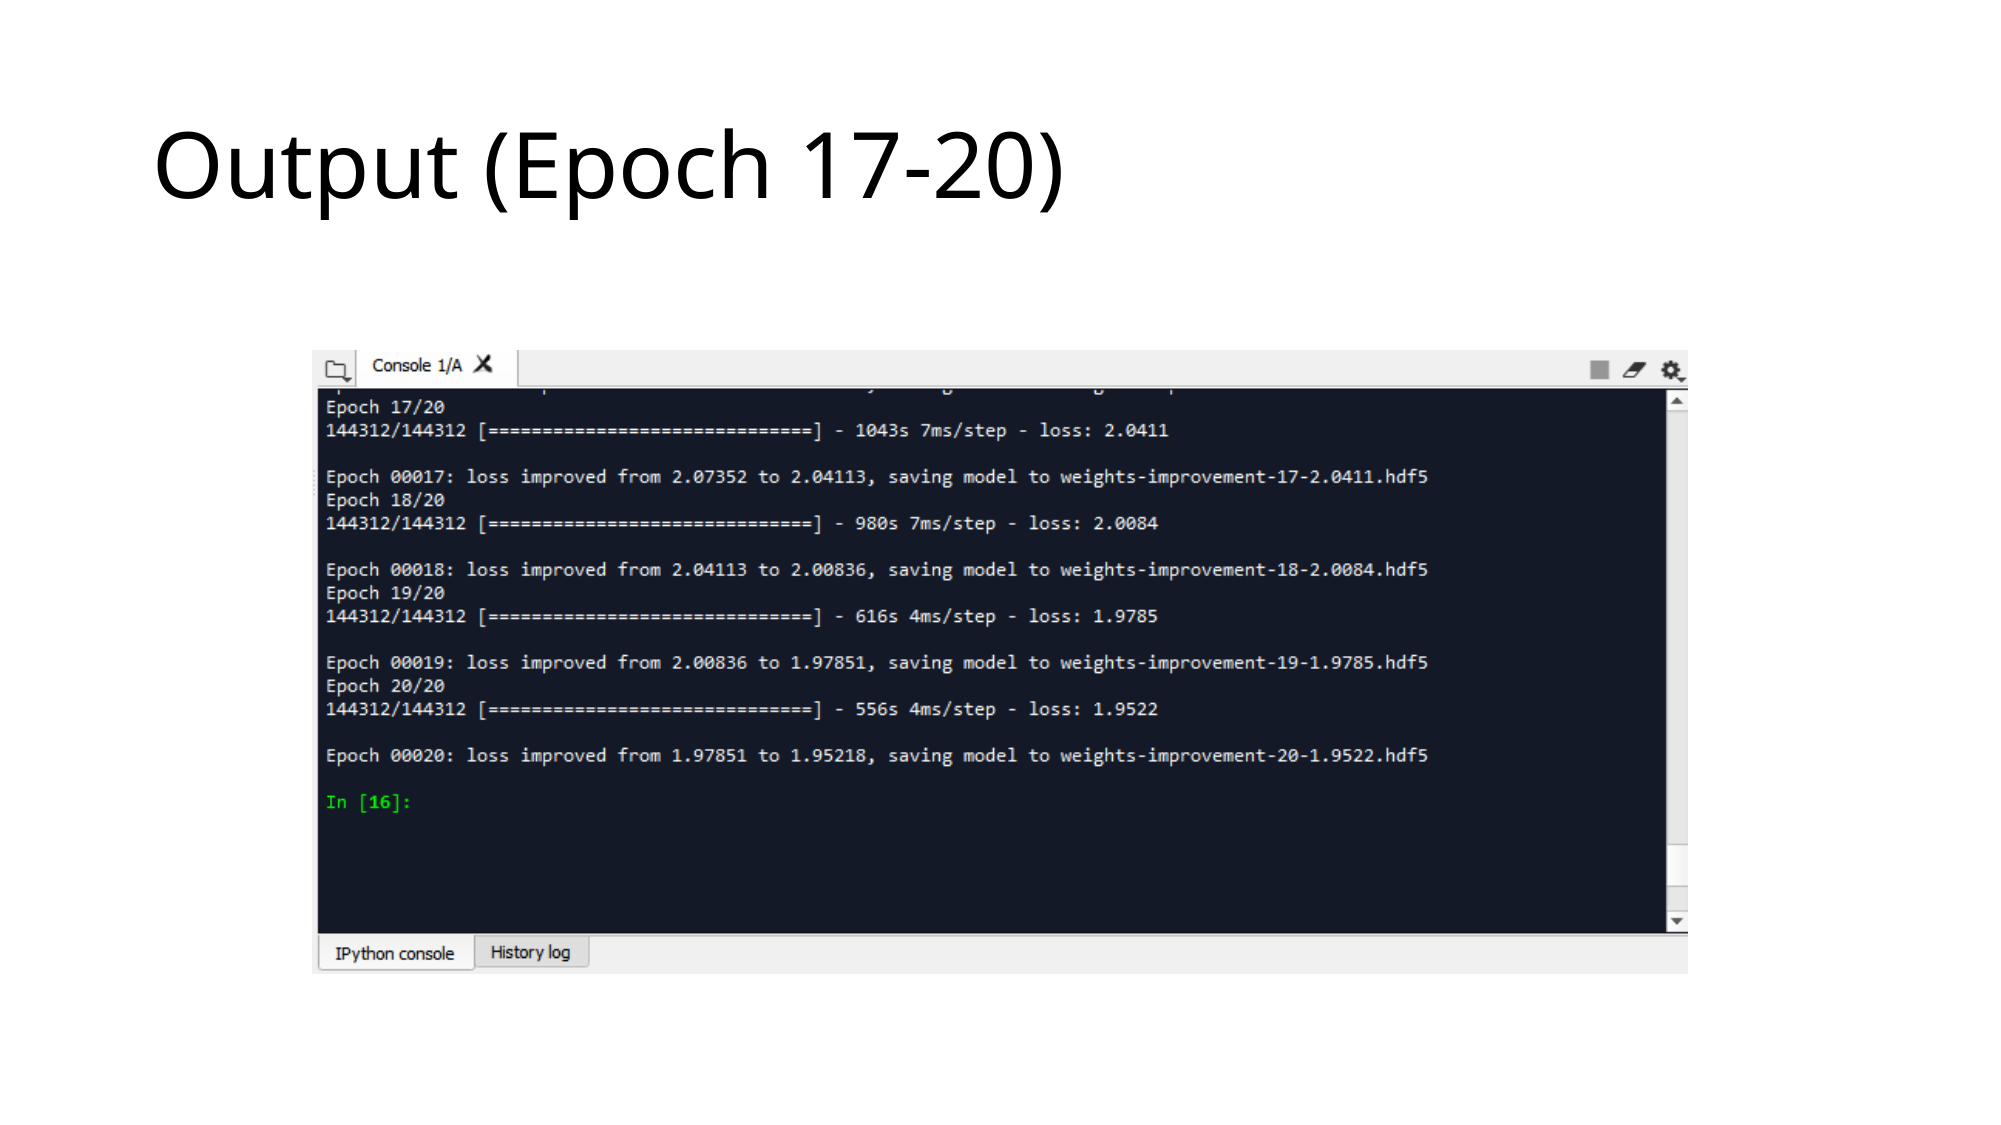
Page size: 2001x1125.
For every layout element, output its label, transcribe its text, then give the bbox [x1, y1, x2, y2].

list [312, 350, 1688, 974]
title Output (Epoch 17-20) [137, 59, 1863, 278]
